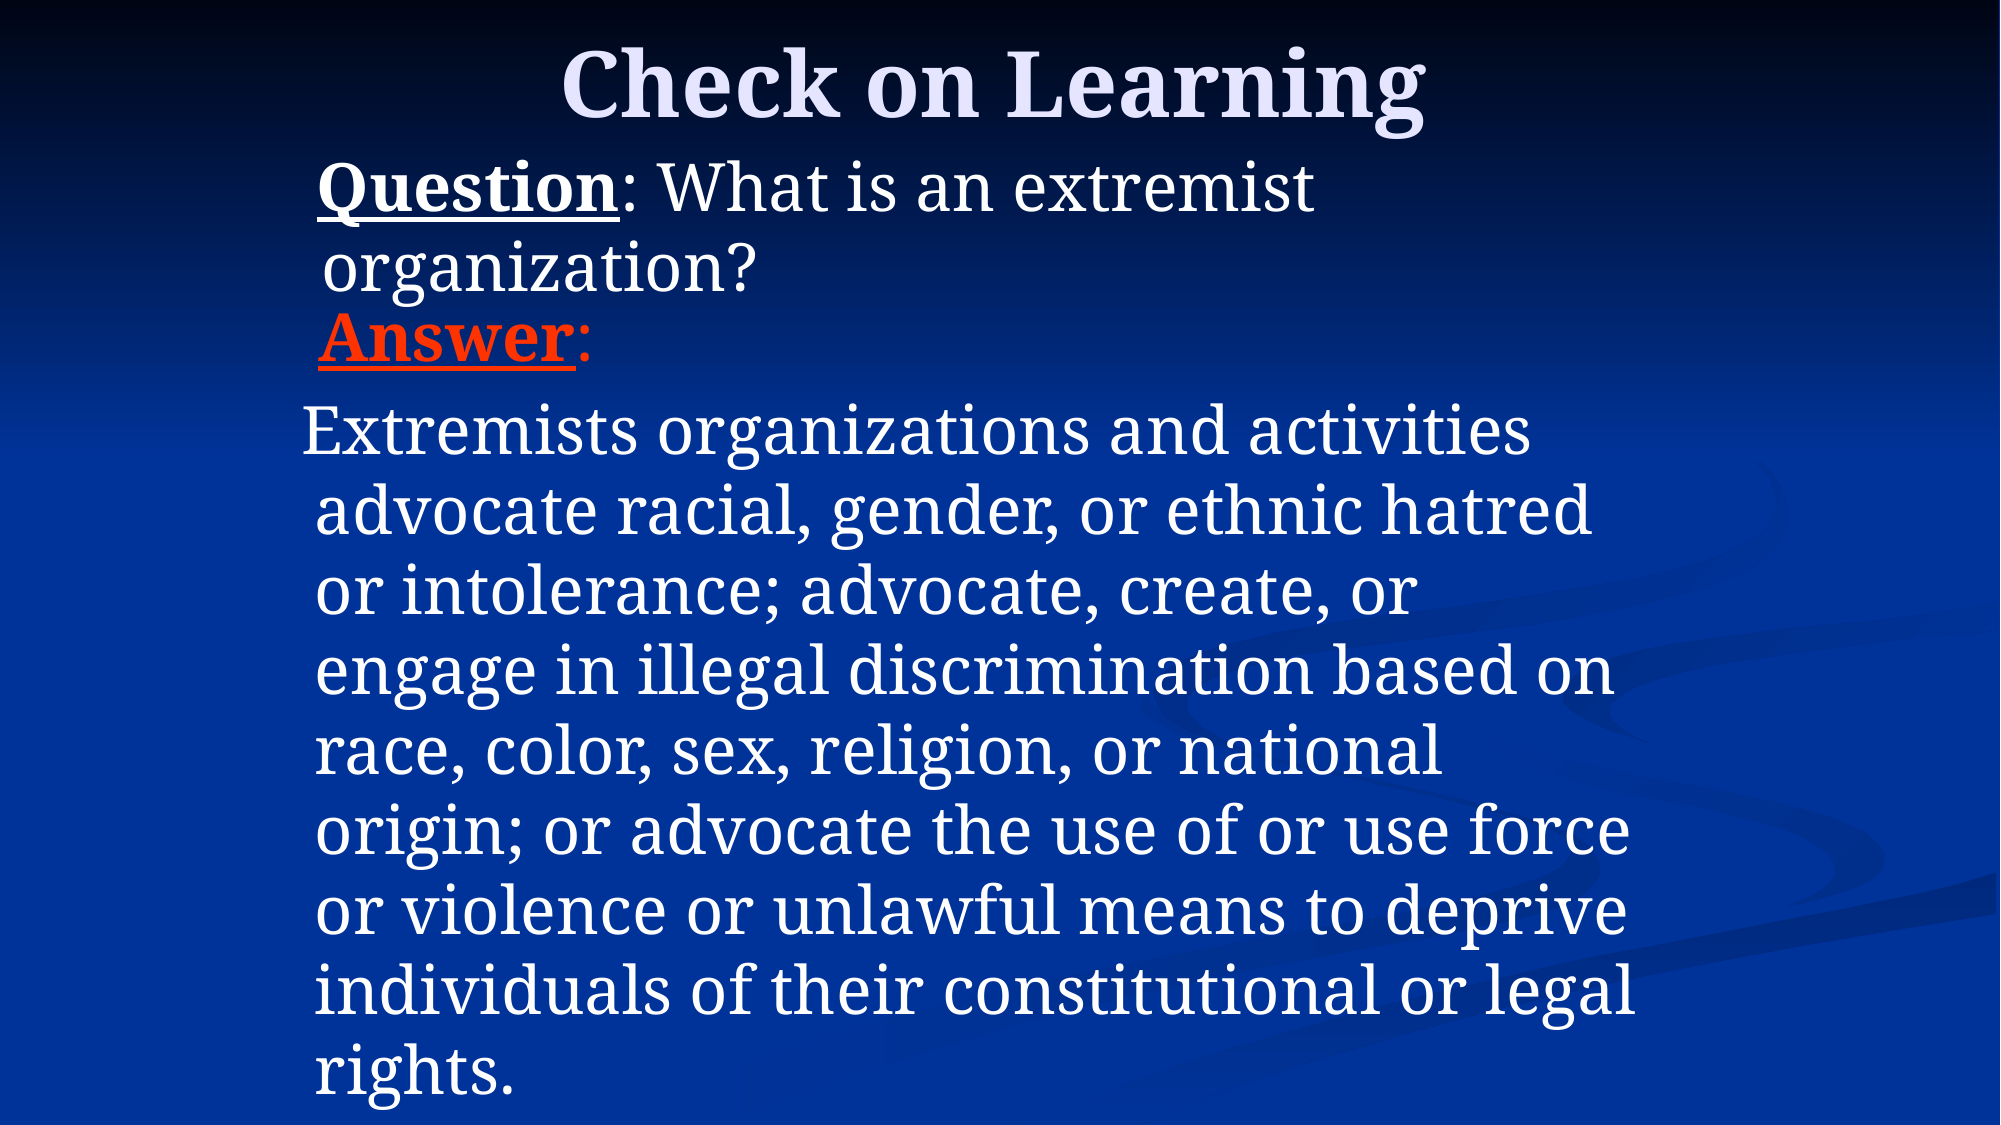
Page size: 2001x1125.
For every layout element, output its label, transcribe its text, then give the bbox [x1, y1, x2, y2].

text_box Answer: Extremists organizations and activities advocate racial, gender, or ethnic hatred or intolerance; advocate, create, or engage in illegal discrimination based on race, color, sex, religion, or national origin; or advocate the use of or use force or violence or unlawful means to deprive individuals of their constitutional or legal rights. [200, 287, 1663, 638]
list Question: What is an extremist organization? [249, 137, 1688, 488]
title Check on Learning [324, 0, 1663, 137]
